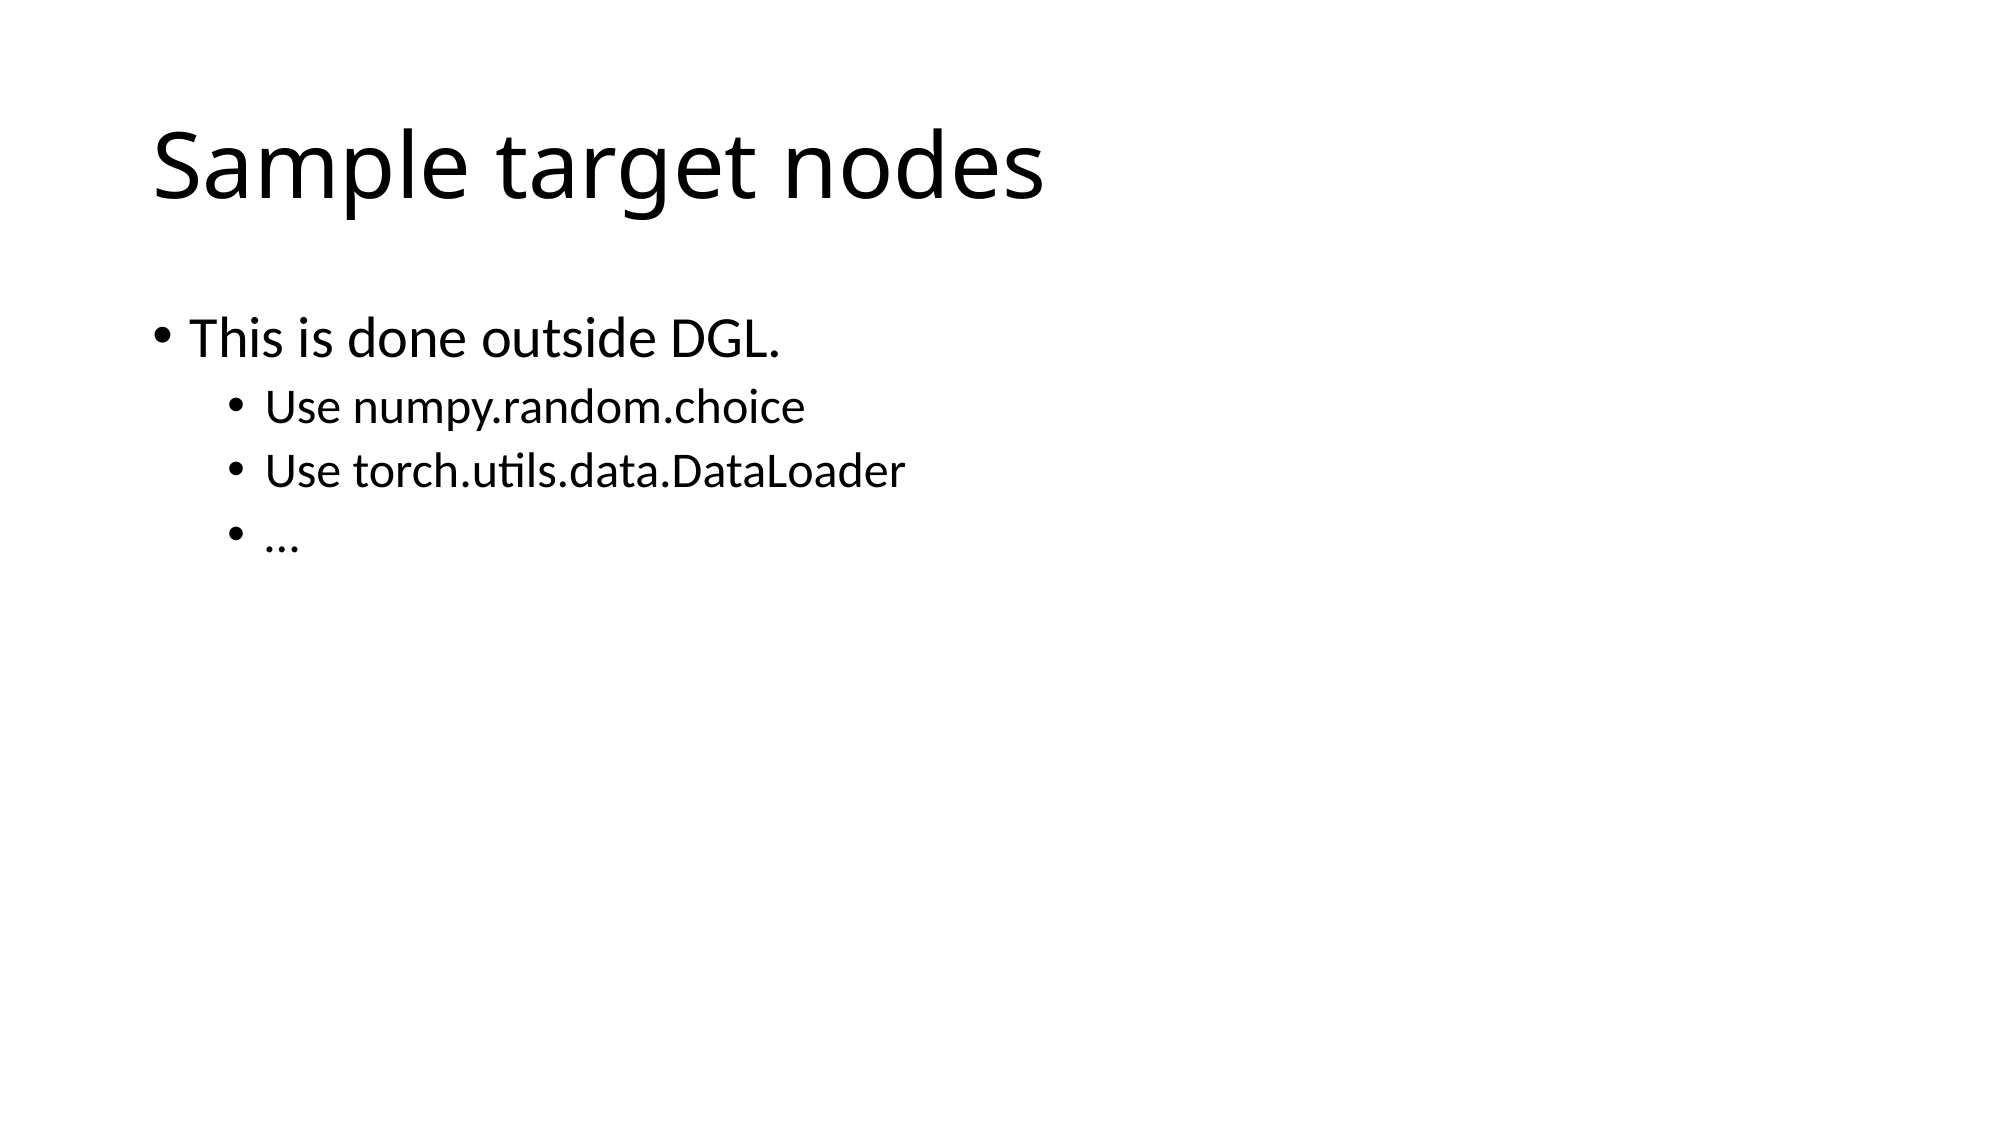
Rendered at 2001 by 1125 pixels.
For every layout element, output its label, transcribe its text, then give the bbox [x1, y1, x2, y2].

list This is done outside DGL. Use numpy.random.choice Use torch.utils.data.DataLoader … [137, 299, 1863, 1014]
title Sample target nodes [137, 59, 1863, 278]
